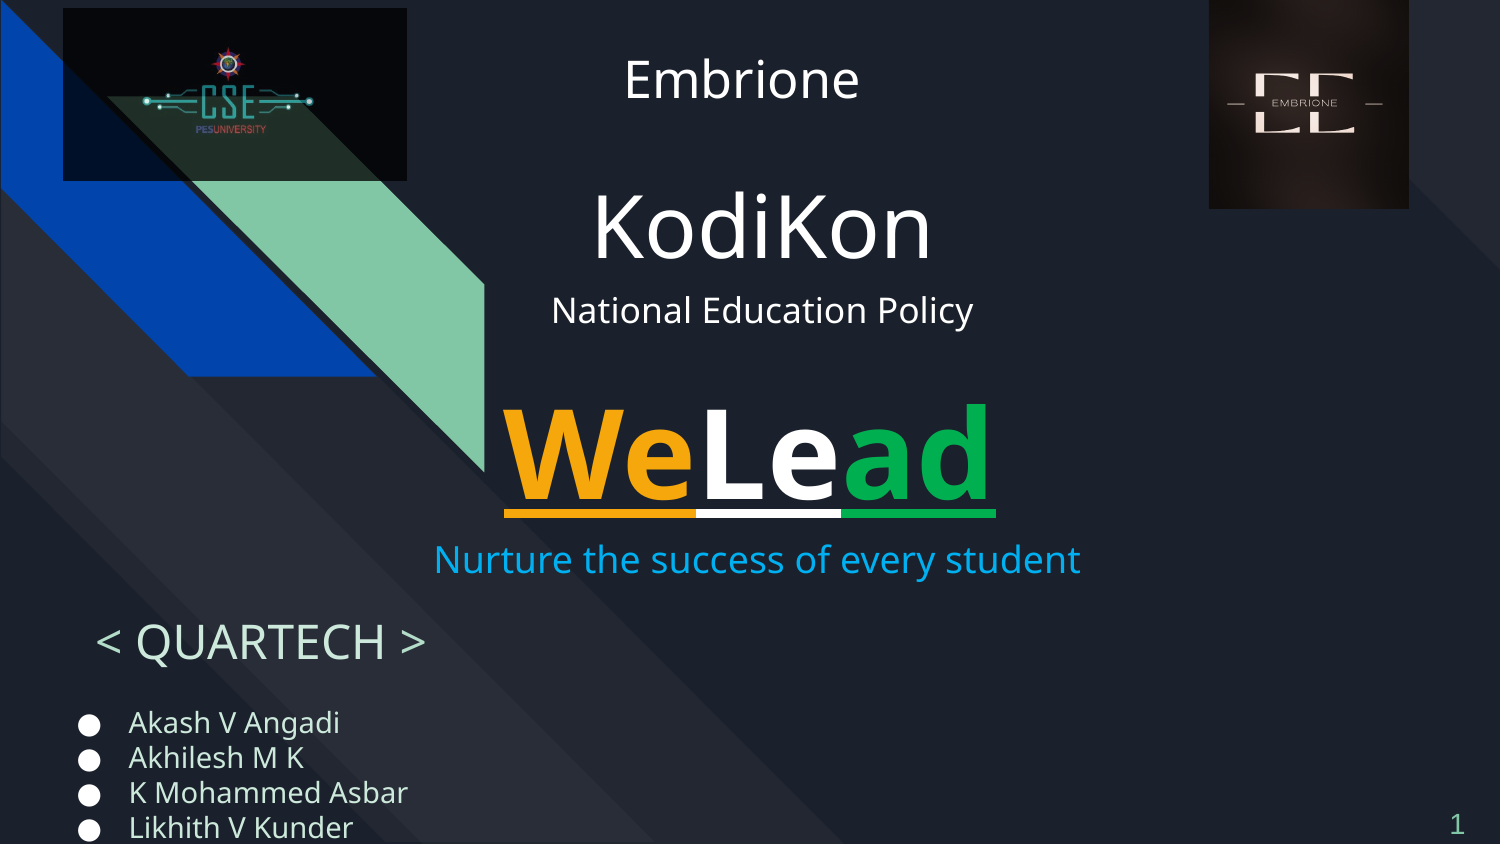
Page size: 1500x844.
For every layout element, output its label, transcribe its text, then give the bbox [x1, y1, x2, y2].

picture [1208, 0, 1418, 209]
text_box 1 [1434, 790, 1500, 827]
title National Education Policy [63, 289, 1462, 346]
picture [63, 8, 407, 181]
title Nurture the success of every student [63, 539, 1462, 597]
text_box < QUARTECH > Akash V Angadi Akhilesh M K K Mohammed Asbar Likhith V Kunder [38, 596, 484, 842]
subtitle Embrione KodiKon [51, 31, 1474, 249]
title WeLead [51, 340, 1449, 540]
